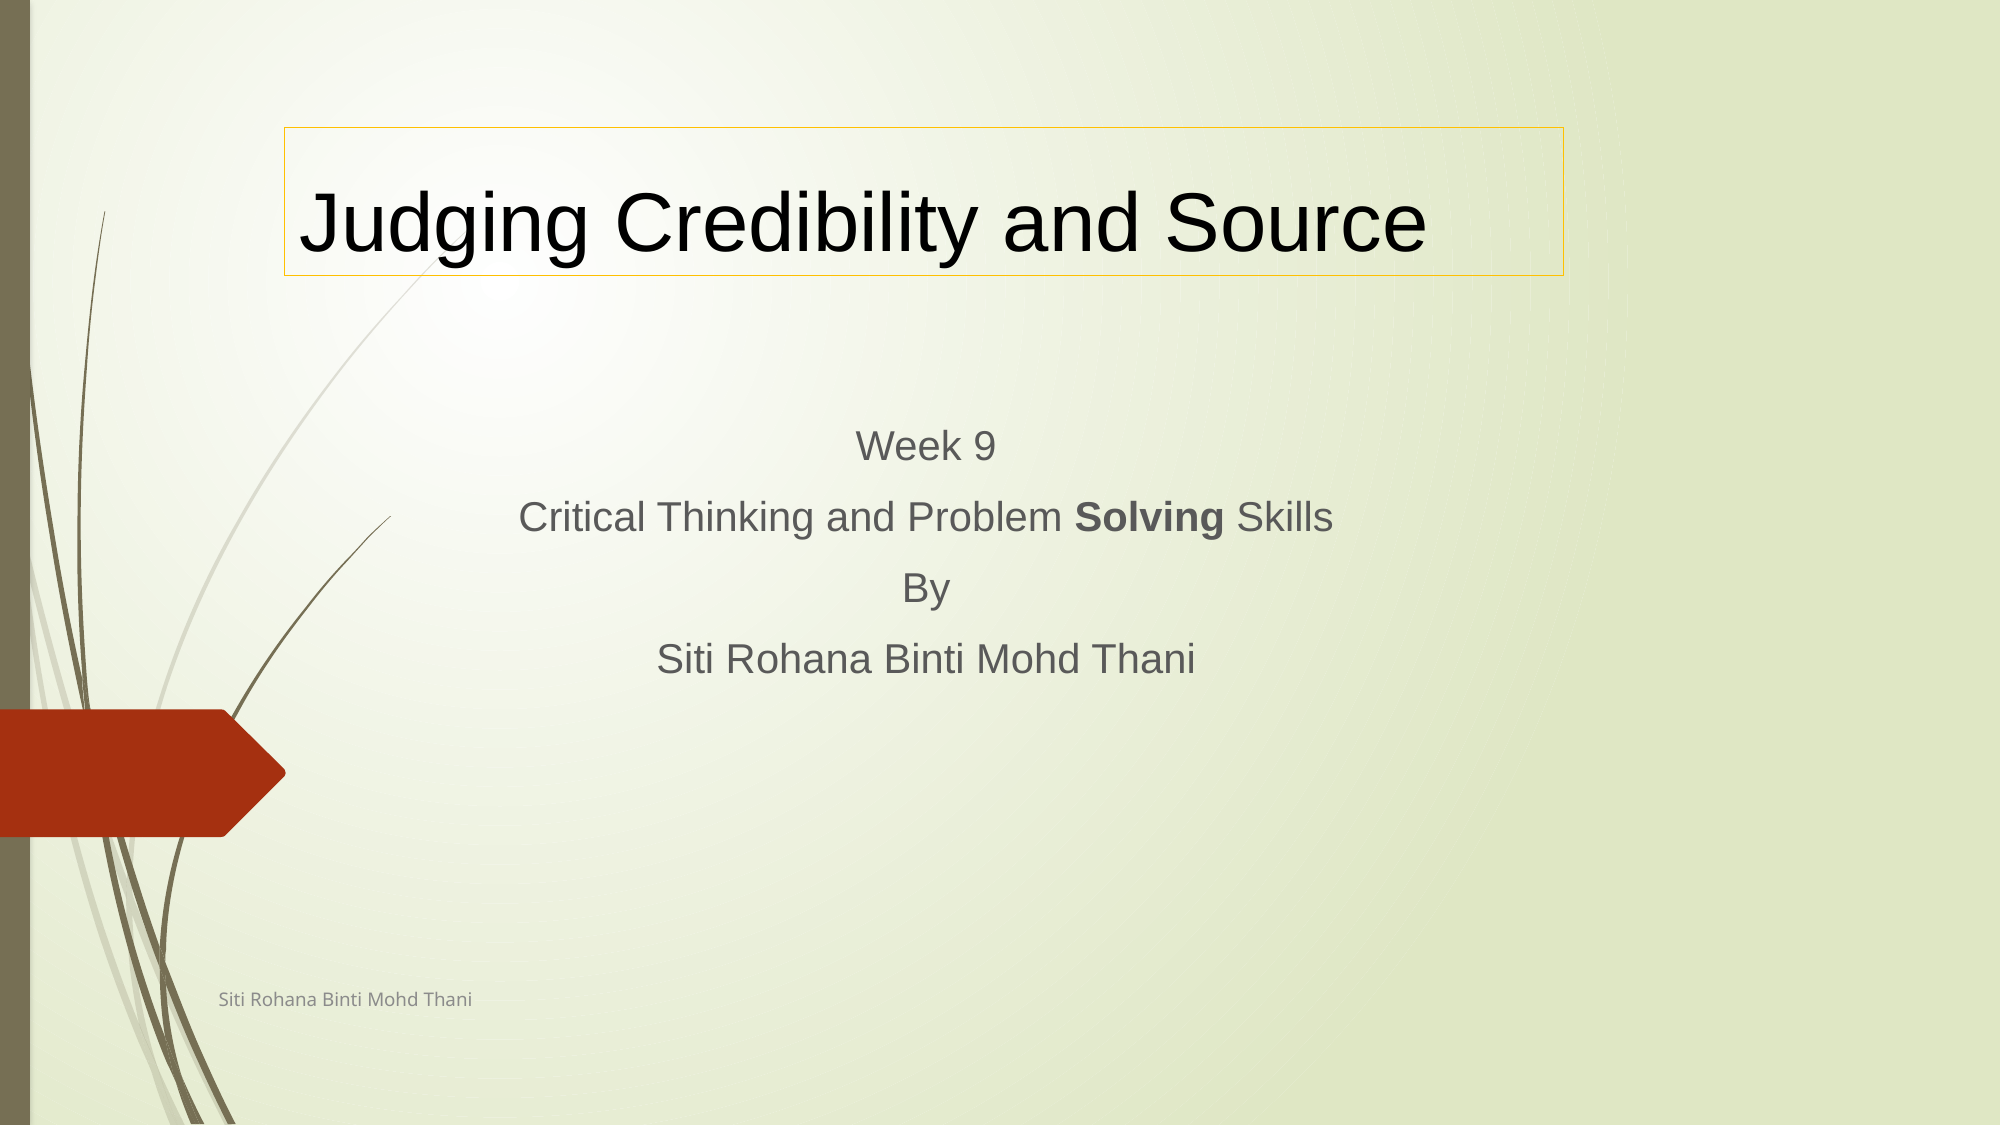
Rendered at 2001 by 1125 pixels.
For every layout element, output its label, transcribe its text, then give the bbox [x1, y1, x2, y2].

subtitle Week 9 Critical Thinking and Problem Solving Skills By Siti Rohana Binti Mohd Thani [289, 411, 1564, 834]
footer Siti Rohana Binti Mohd Thani [203, 932, 555, 1067]
title Judging Credibility and Source [284, 127, 1564, 276]
